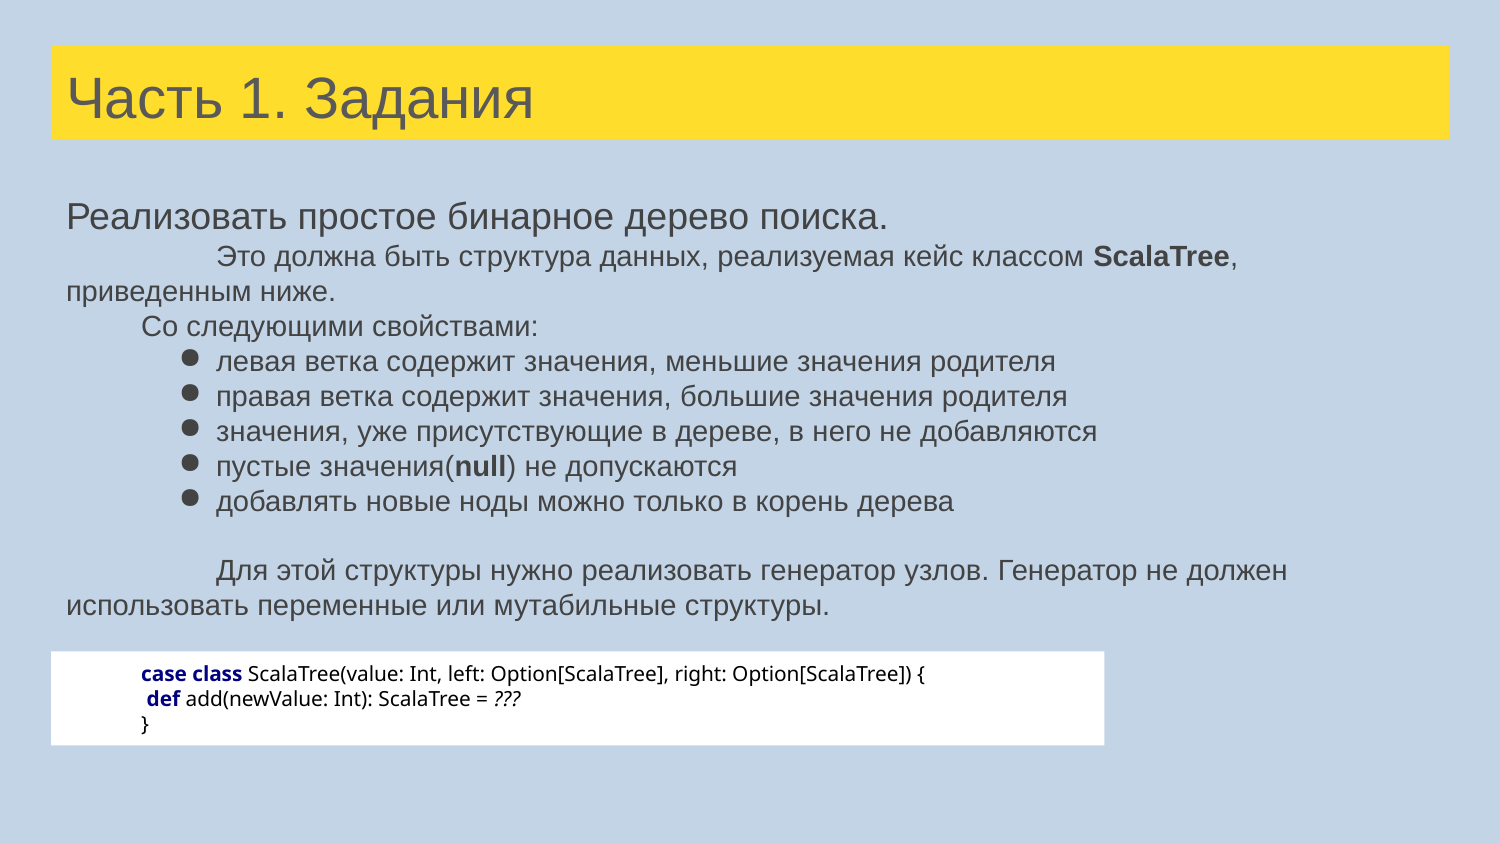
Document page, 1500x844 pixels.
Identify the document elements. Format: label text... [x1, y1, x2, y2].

title Часть 1. Задания [51, 45, 1449, 140]
text_box Реализовать простое бинарное дерево поиска. Это должна быть структура данных, реализуемая кейс классом ScalaTree, приведенным ниже. Со следующими свойствами: левая ветка содержит значения, меньшие значения родителя правая ветка содержит значения, большие значения родителя значения, уже присутствующие в дереве, в него не добавляются пустые значения(null) не допускаются добавлять новые ноды можно только в корень дерева Для этой структуры нужно реализовать генератор узлов. Генератор не должен использовать переменные или мутабильные структуры. [51, 177, 1344, 642]
text_box case class ScalaTree(value: Int, left: Option[ScalaTree], right: Option[ScalaTree]) { def add(newValue: Int): ScalaTree = ??? } [51, 651, 1105, 746]
